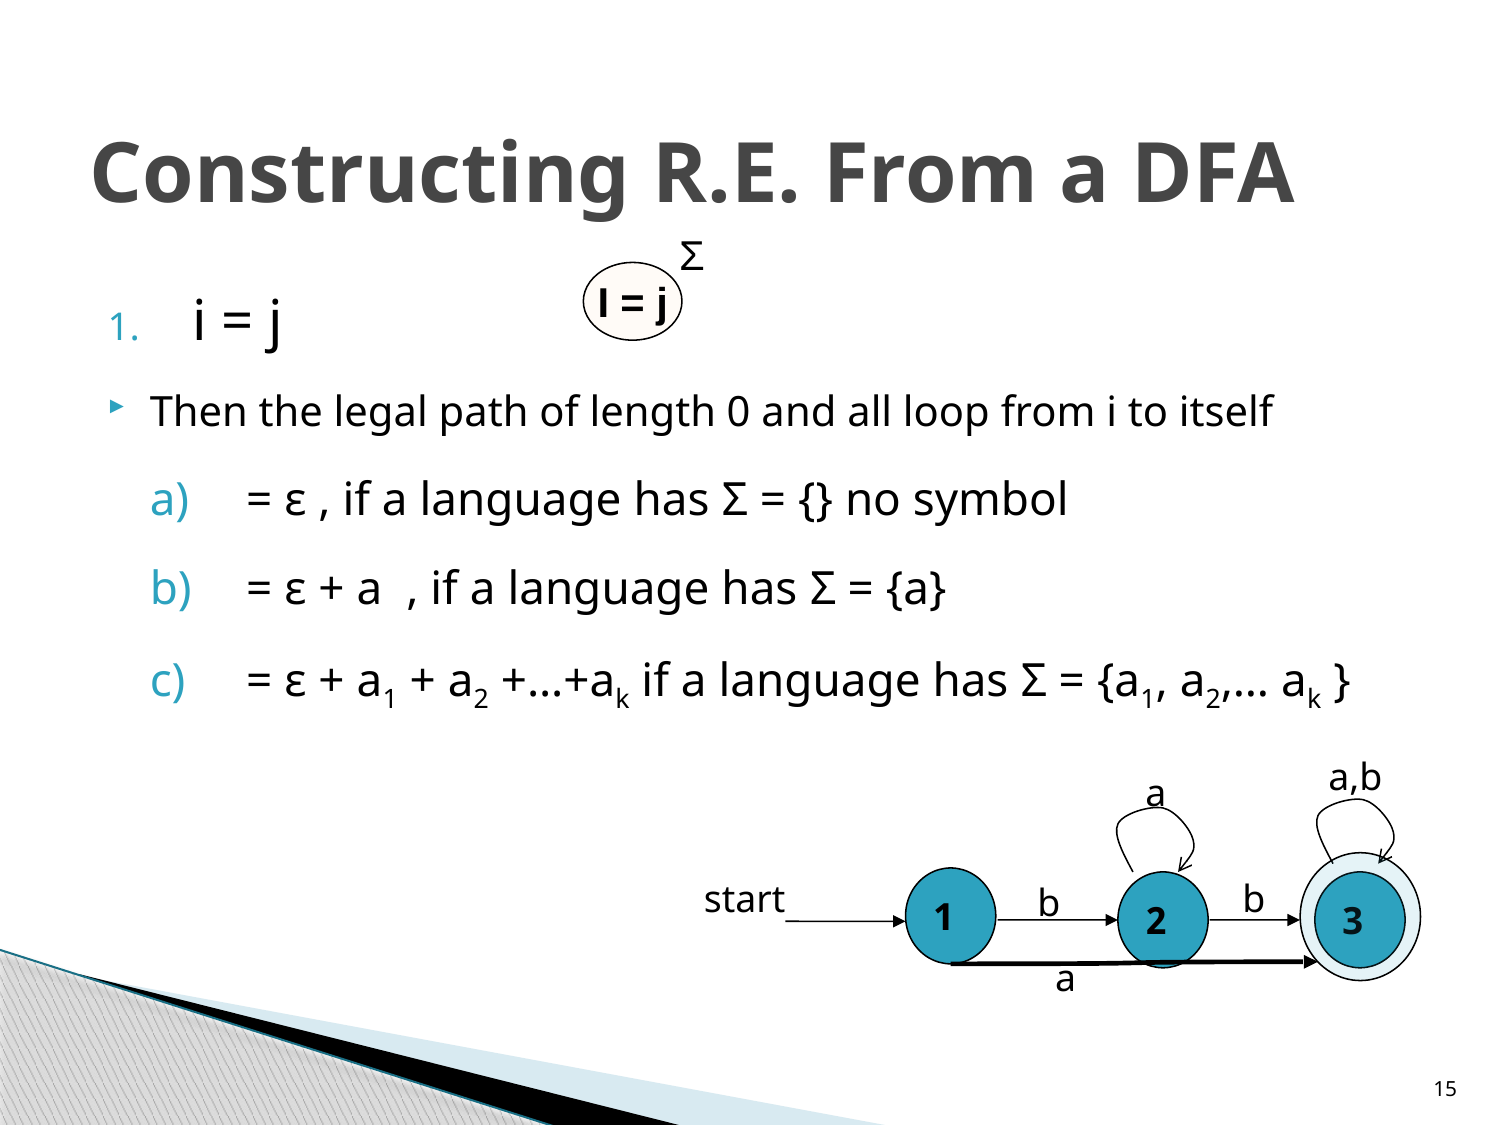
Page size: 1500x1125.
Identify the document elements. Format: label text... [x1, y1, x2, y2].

title Constructing R.E. From a DFA [75, 75, 1425, 263]
slide_number 15 [1418, 1051, 1479, 1112]
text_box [583, 220, 762, 341]
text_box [675, 745, 1421, 1008]
